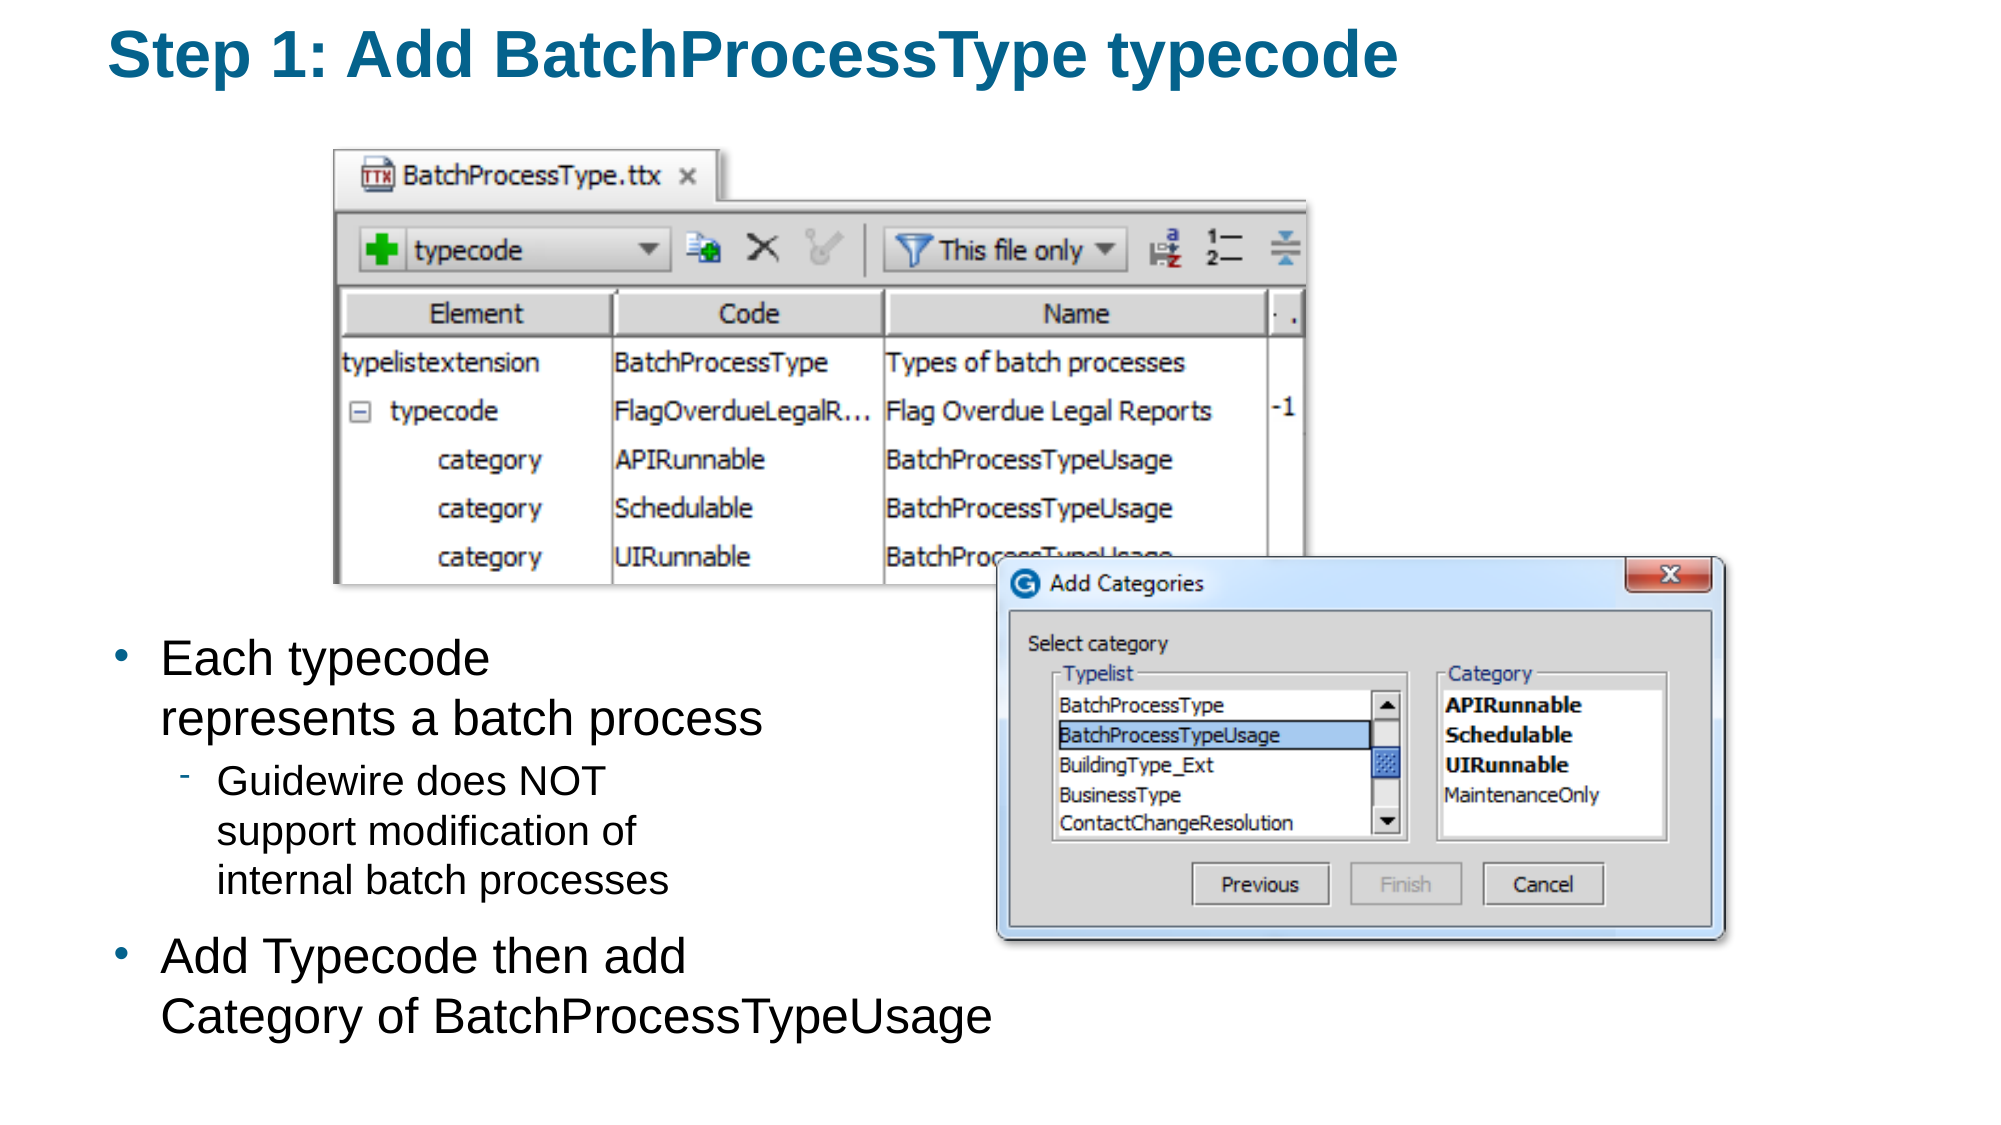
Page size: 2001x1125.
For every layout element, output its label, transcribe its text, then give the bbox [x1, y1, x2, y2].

picture [995, 555, 1727, 942]
title Step 1: Add BatchProcessType typecode [108, 19, 1928, 142]
picture [333, 149, 1306, 584]
list Each typecode represents a batch process Guidewire does NOT support modification of internal batch processes Add Typecode then add Category of BatchProcessTypeUsage [113, 624, 1933, 1050]
